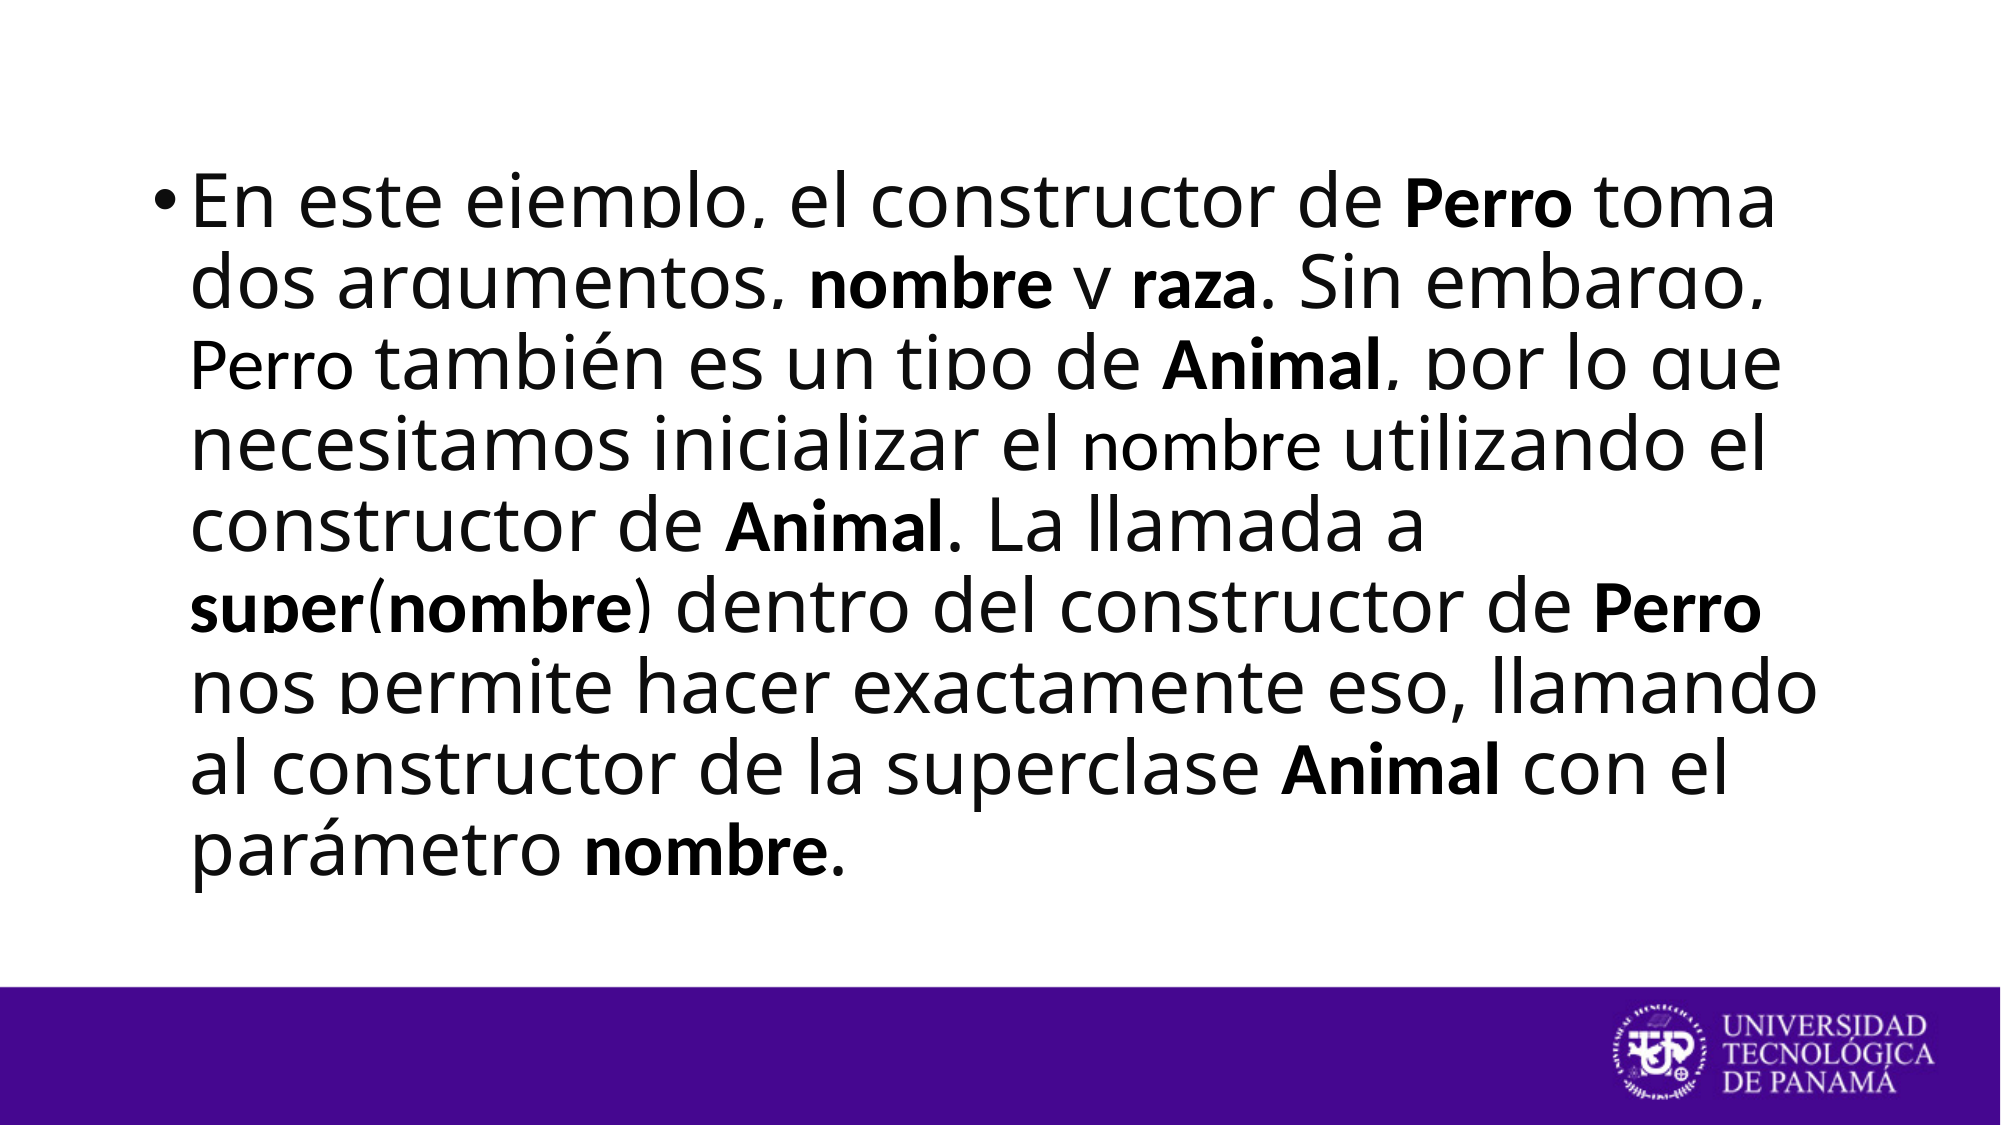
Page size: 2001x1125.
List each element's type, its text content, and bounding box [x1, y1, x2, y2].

picture [0, 0, 2001, 1125]
list En este ejemplo, el constructor de Perro toma dos argumentos, nombre y raza. Sin embargo, Perro también es un tipo de Animal, por lo que necesitamos inicializar el nombre utilizando el constructor de Animal. La llamada a super(nombre) dentro del constructor de Perro nos permite hacer exactamente eso, llamando al constructor de la superclase Animal con el parámetro nombre. [137, 155, 1863, 1014]
